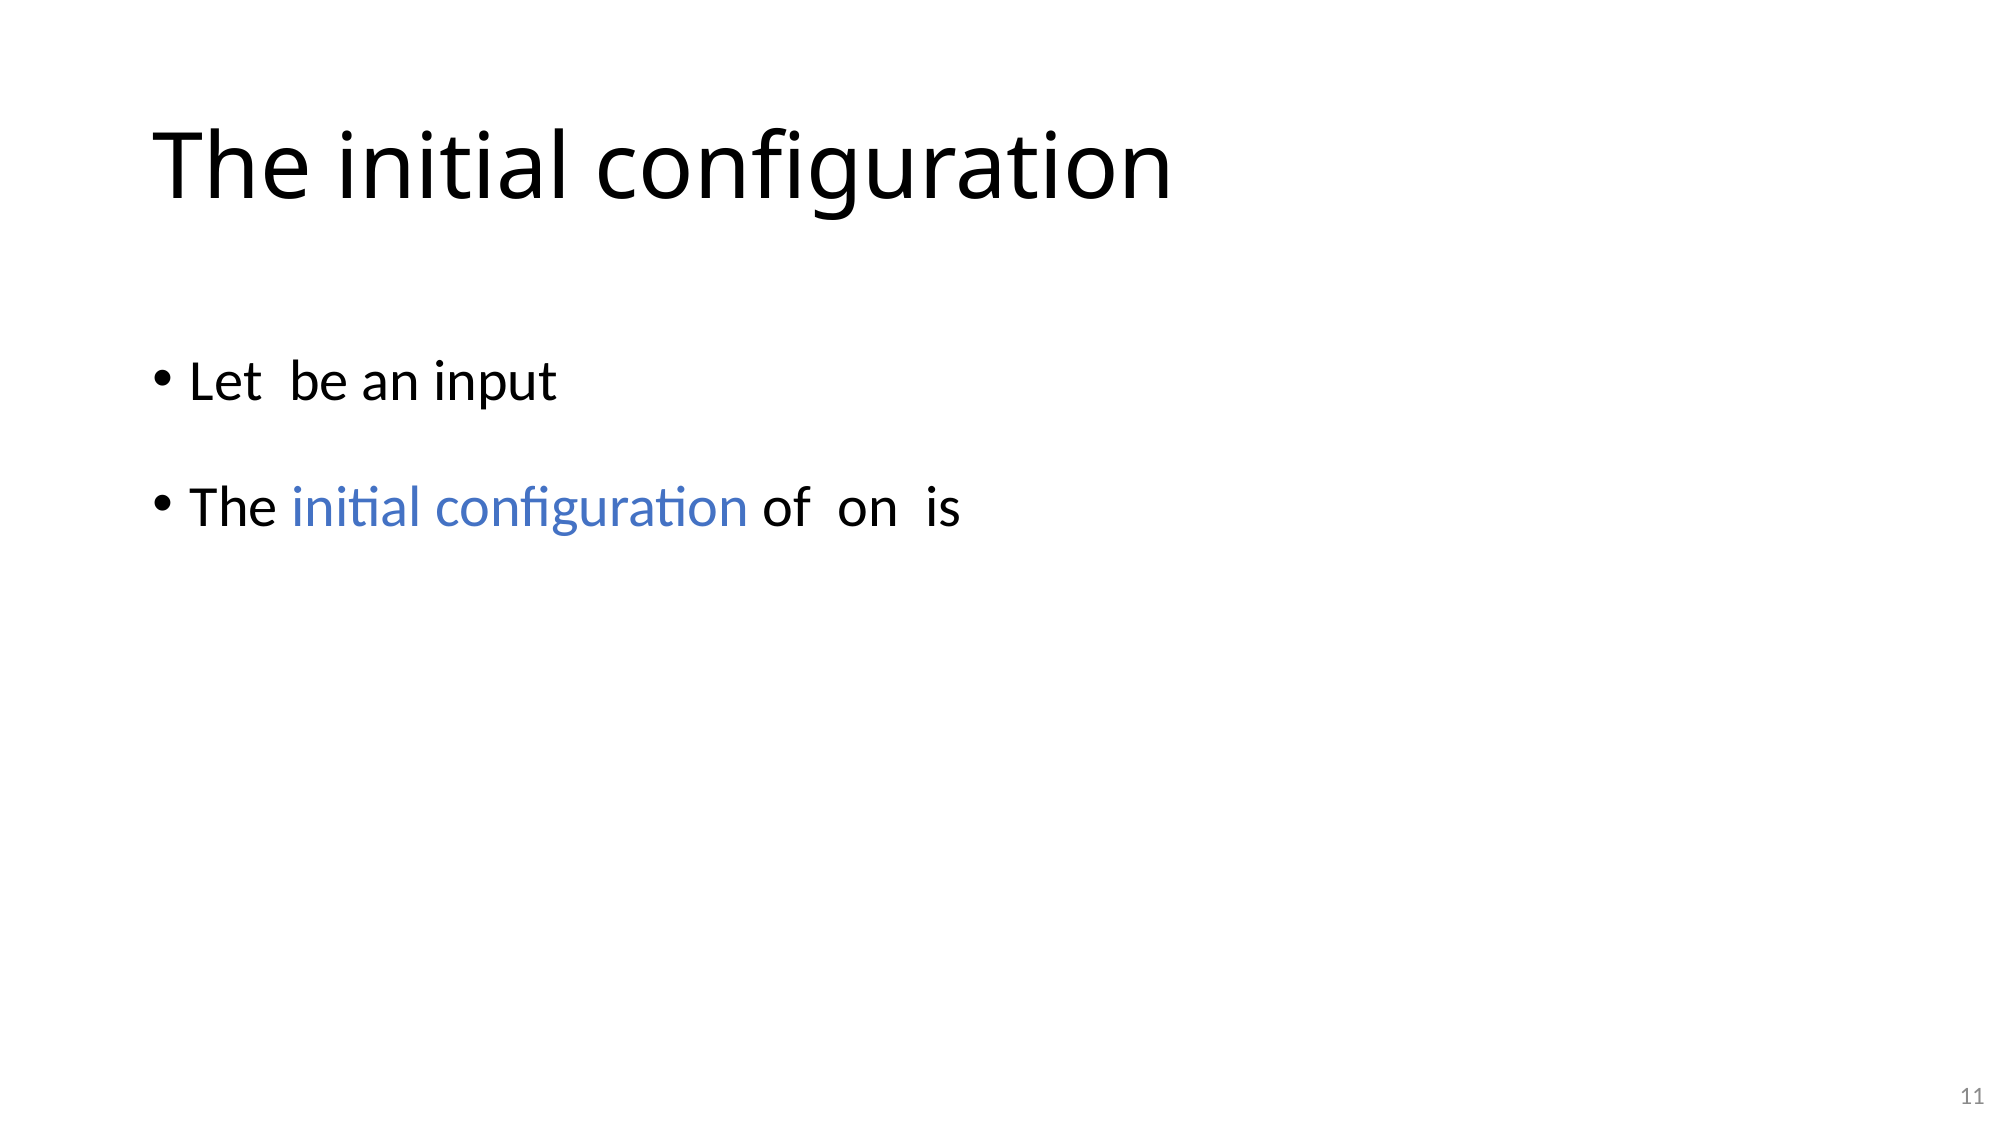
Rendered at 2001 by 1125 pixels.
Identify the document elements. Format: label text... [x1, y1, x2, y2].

slide_number 11 [1550, 1064, 2000, 1125]
title The initial configuration [137, 59, 1863, 278]
